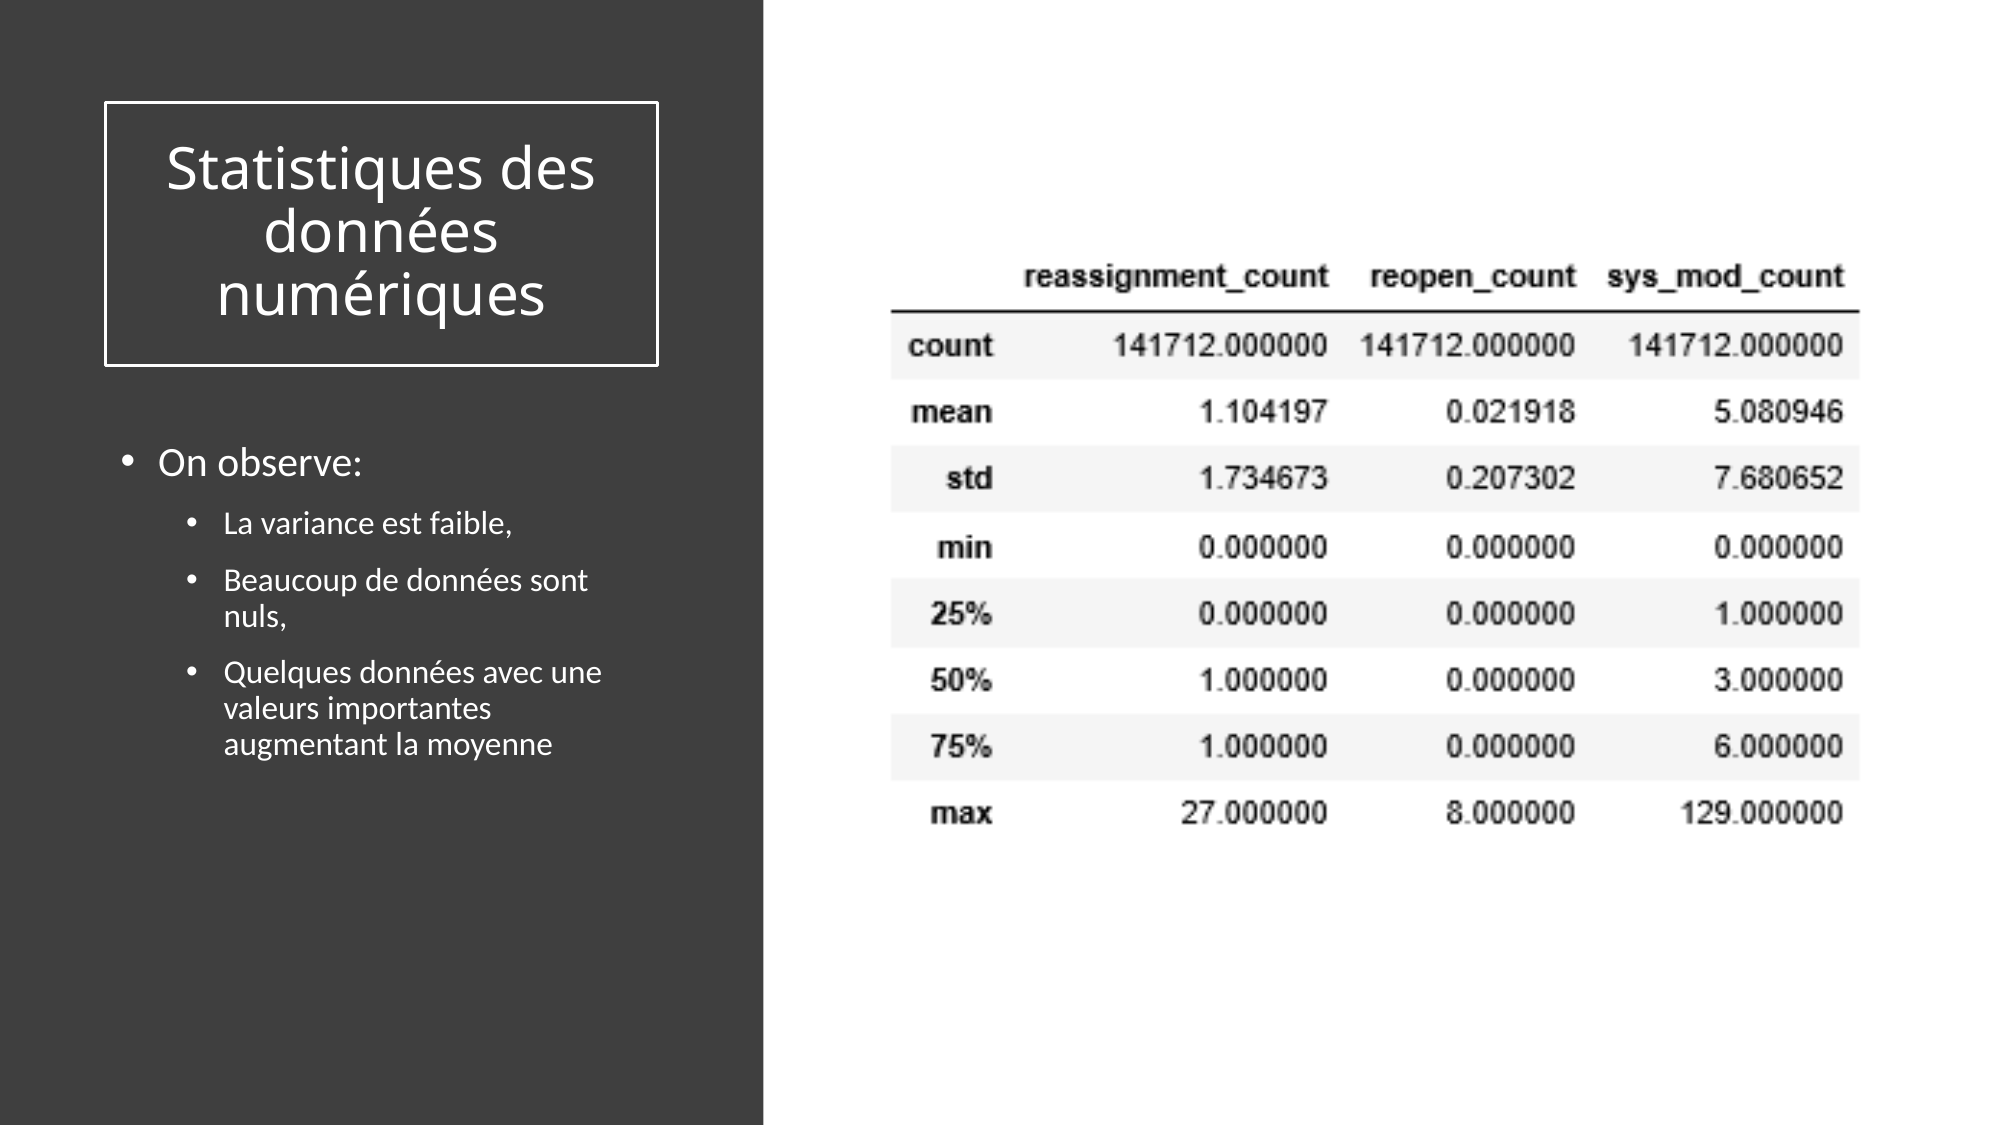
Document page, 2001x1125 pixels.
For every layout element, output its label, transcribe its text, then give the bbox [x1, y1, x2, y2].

list On observe: La variance est faible, Beaucoup de données sont nuls, Quelques données avec une valeurs importantes augmentant la moyenne [105, 432, 658, 994]
picture [869, 233, 1895, 865]
title Statistiques des données numériques [105, 102, 658, 366]
text_box [0, 0, 764, 1125]
